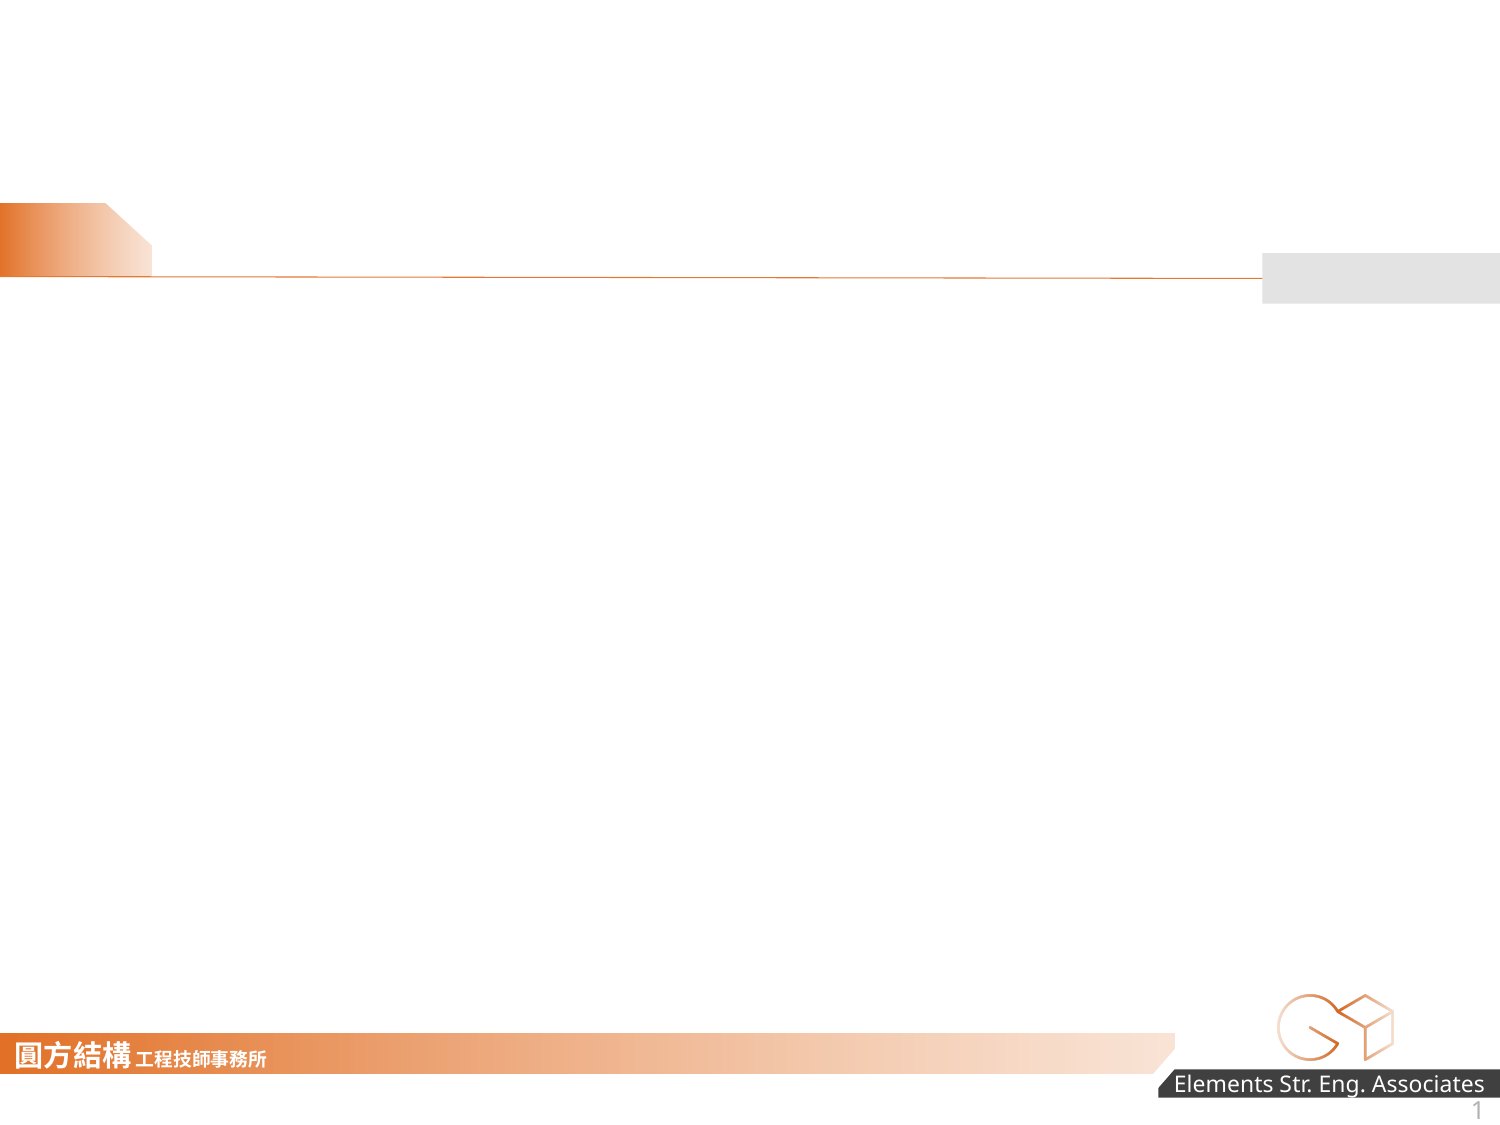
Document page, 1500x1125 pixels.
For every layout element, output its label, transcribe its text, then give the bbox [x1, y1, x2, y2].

picture [1277, 994, 1394, 1061]
slide_number 1 [1162, 1081, 1500, 1125]
